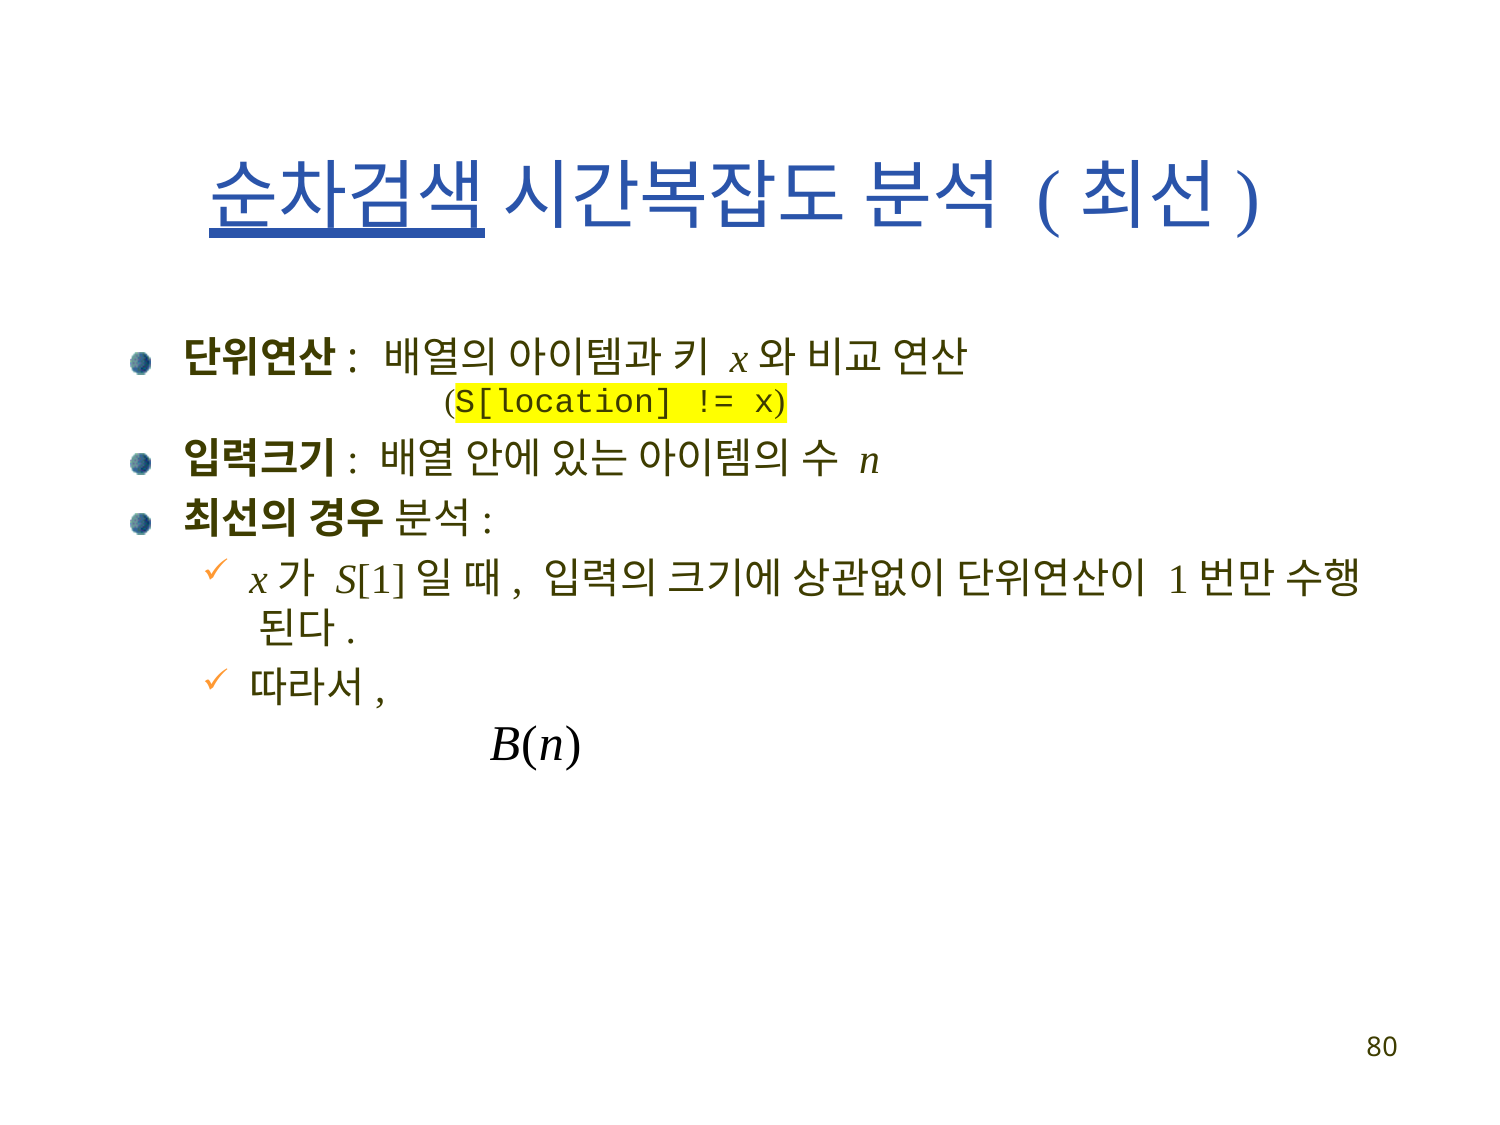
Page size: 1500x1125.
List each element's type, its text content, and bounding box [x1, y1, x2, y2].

slide_number 80 [1360, 1035, 1404, 1125]
title 순차검색 시간복잡도 분석 (최선) [207, 144, 1293, 329]
text_box 단위연산: 배열의 아이템과 키 x와 비교 연산 (S[location] != x) 입력크기: 배열 안에 있는 아이템의 수 n 최선의 경우 분석: x가 S[1]일 때, 입력의 크기에 상관없이 단위연산이 1번만 수행 된다. 따라서, B(n) [181, 329, 1371, 771]
picture [130, 512, 151, 535]
picture [130, 452, 151, 475]
picture [130, 352, 151, 375]
